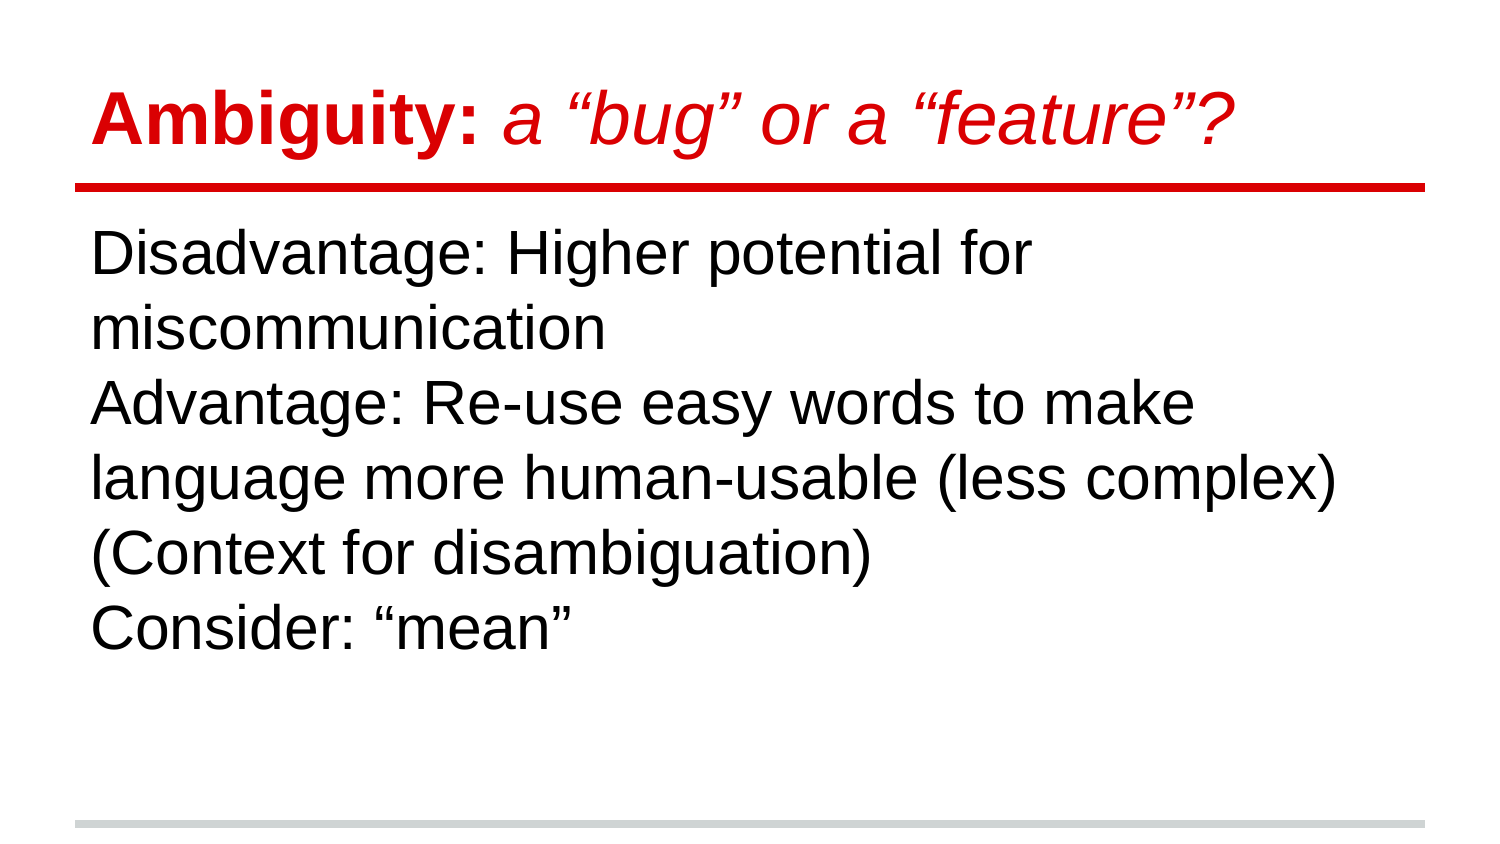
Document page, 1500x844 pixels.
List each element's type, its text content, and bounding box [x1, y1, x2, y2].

list Disadvantage: Higher potential for miscommunication Advantage: Re-use easy words to make language more human-usable (less complex) (Context for disambiguation) Consider: “mean” [75, 196, 1425, 808]
title Ambiguity: a “bug” or a “feature”? [75, 33, 1425, 175]
